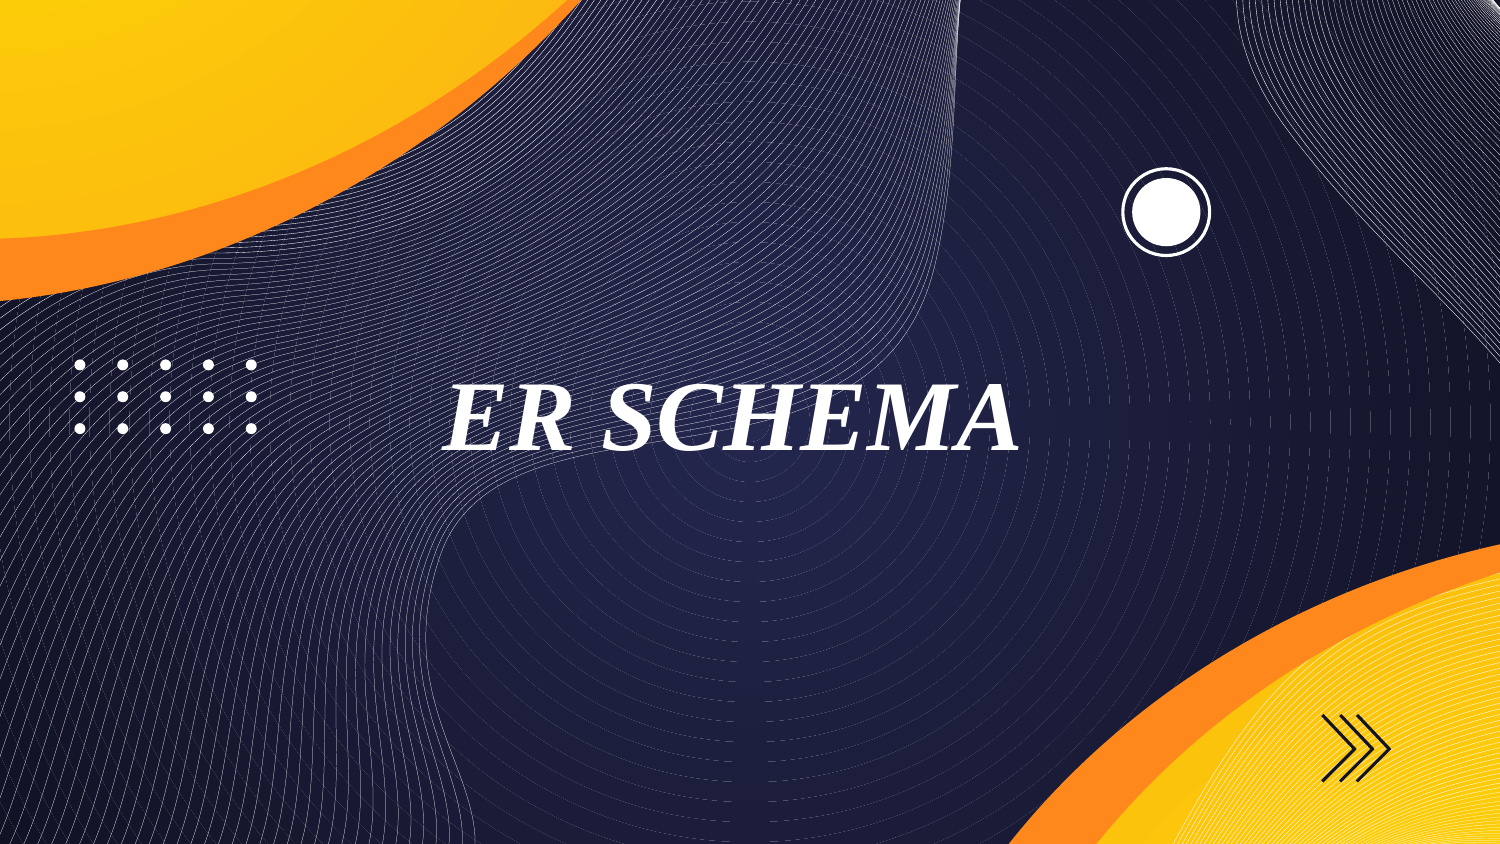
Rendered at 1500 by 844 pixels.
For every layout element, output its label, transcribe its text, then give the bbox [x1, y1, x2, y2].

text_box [74, 359, 257, 435]
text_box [1321, 714, 1391, 782]
title ER SCHEMA [322, 303, 1144, 543]
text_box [1122, 168, 1210, 256]
